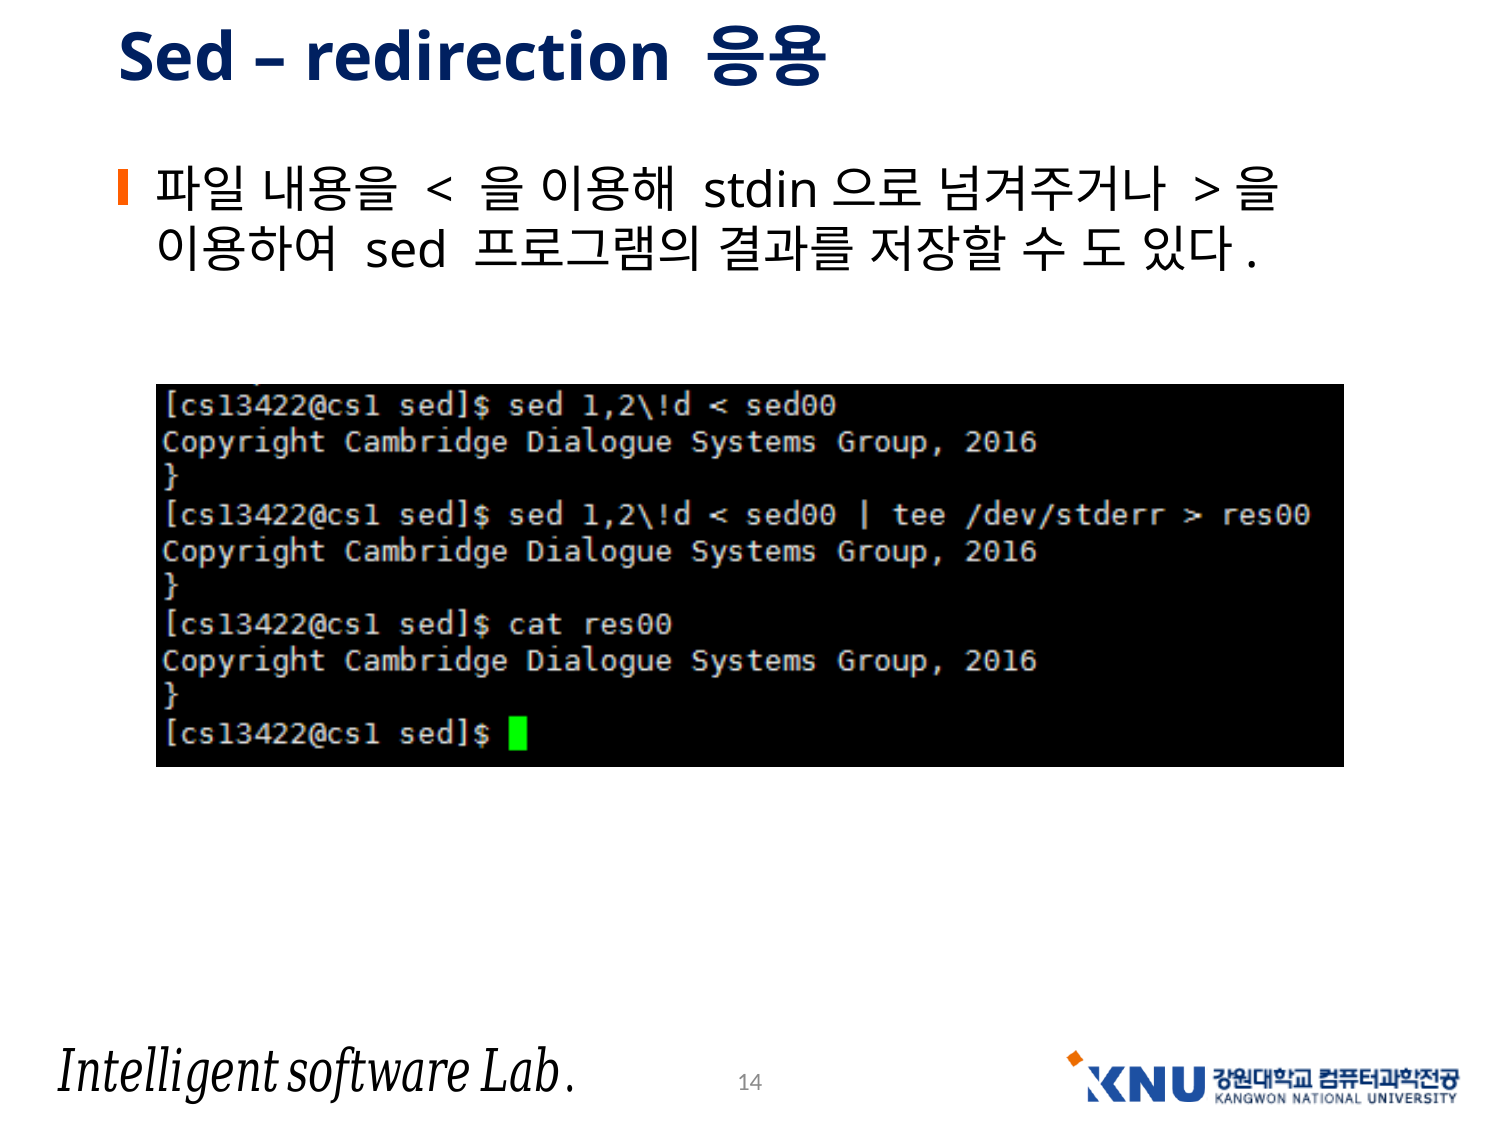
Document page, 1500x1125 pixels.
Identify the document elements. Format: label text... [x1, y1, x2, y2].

picture [1066, 1050, 1205, 1102]
picture [118, 169, 128, 205]
list 파일 내용을 < 을 이용해 stdin으로 넘겨주거나 >을 이용하여 sed 프로그램의 결과를 저장할 수 도 있다. [103, 149, 1397, 1002]
title Sed – redirection 응용 [103, 15, 1397, 101]
picture [1206, 1063, 1468, 1106]
picture [156, 384, 1344, 767]
